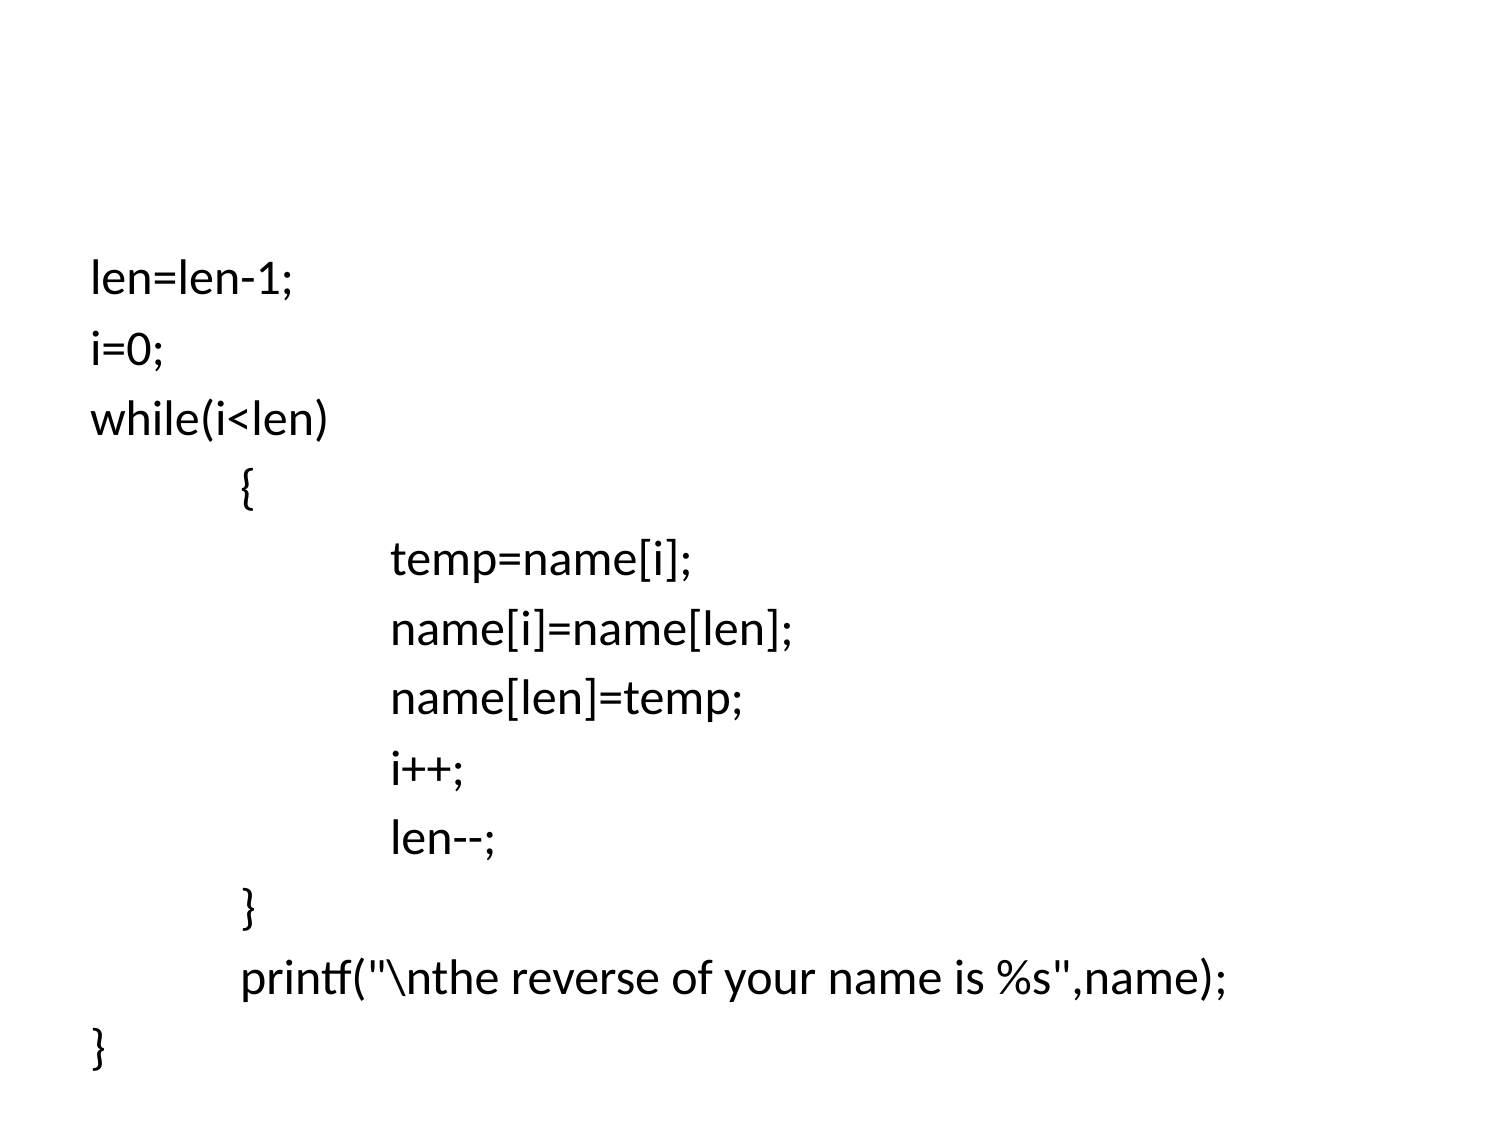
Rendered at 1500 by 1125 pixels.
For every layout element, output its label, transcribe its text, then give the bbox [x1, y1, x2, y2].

list len=len-1; i=0; while(i<len) { temp=name[i]; name[i]=name[len]; name[len]=temp; i++; len--; } printf("\nthe reverse of your name is %s",name); } [75, 237, 1425, 980]
